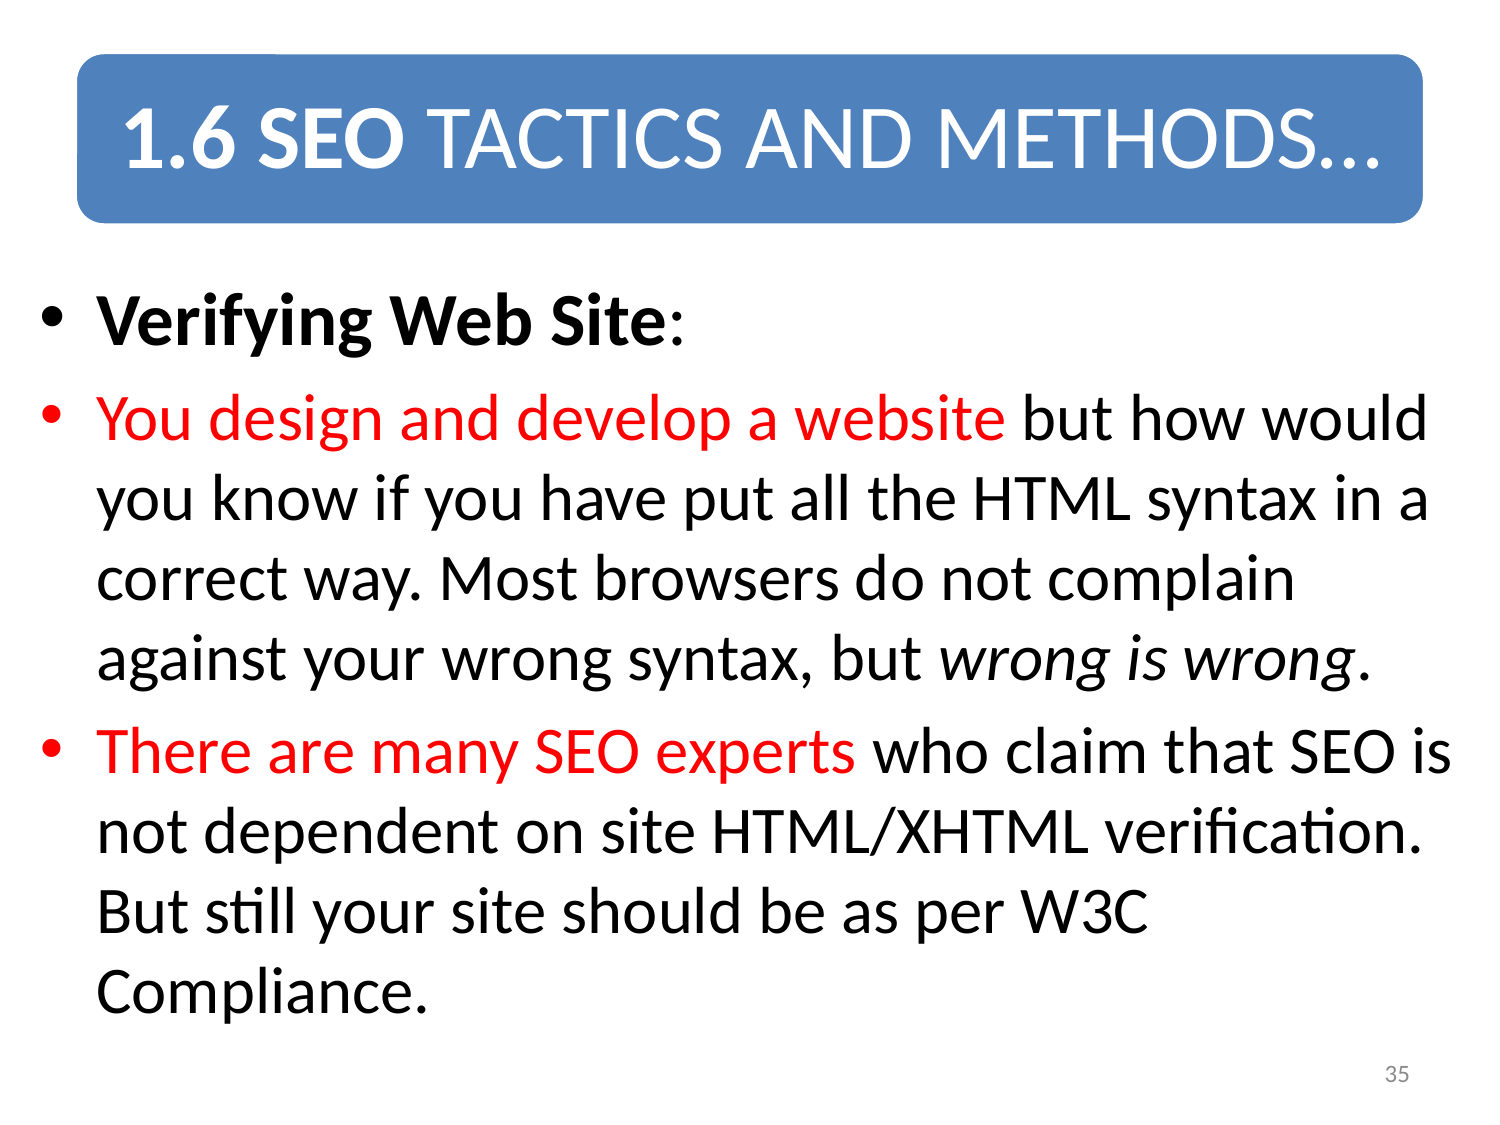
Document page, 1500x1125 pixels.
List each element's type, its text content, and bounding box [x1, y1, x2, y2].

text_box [74, 44, 1426, 233]
slide_number 35 [1074, 1042, 1425, 1103]
list Verifying Web Site: You design and develop a website but how would you know if you have put all the HTML syntax in a correct way. Most browsers do not complain against your wrong syntax, but wrong is wrong. There are many SEO experts who claim that SEO is not dependent on site HTML/XHTML verification. But still your site should be as per W3C Compliance. [24, 262, 1500, 1125]
